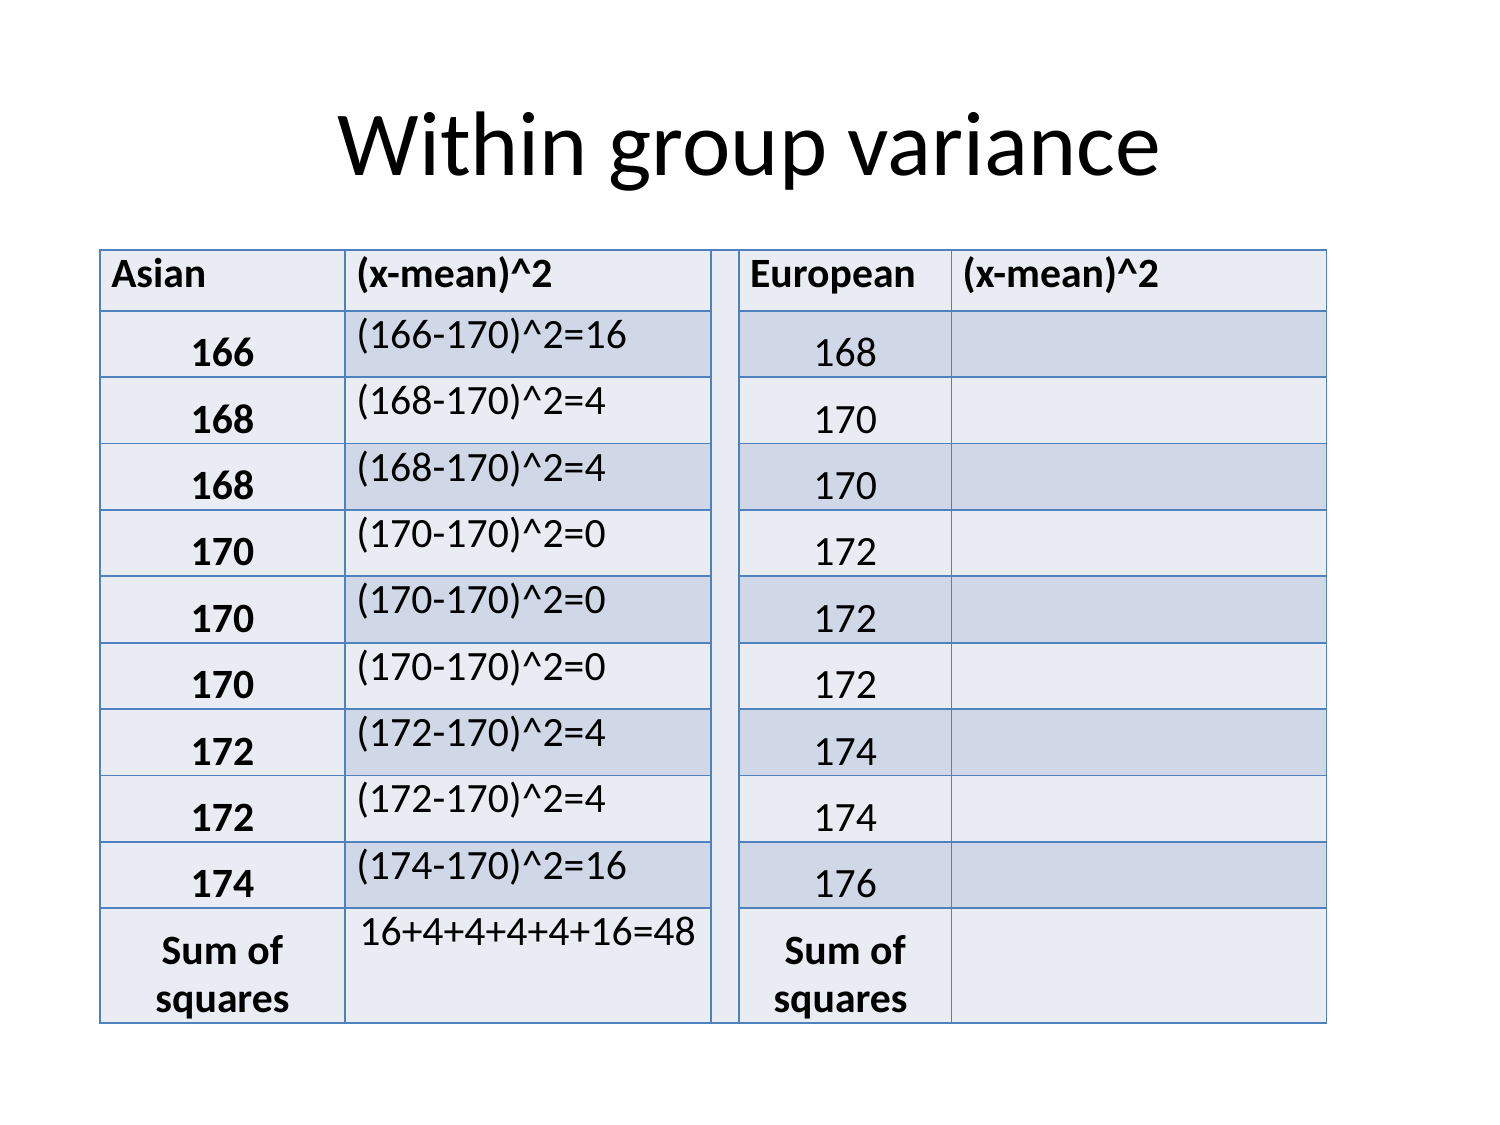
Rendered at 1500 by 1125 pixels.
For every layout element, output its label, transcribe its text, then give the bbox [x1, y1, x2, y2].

table_cell [952, 644, 1326, 708]
table_cell 16+4+4+4+4+16=48 [346, 909, 710, 1022]
table_cell 170 [101, 511, 344, 575]
table_header (x-mean)^2 [952, 251, 1326, 310]
table_cell [952, 710, 1326, 775]
table_cell 170 [740, 444, 951, 509]
table_cell (170-170)^2=0 [346, 511, 710, 575]
table_cell (168-170)^2=4 [346, 378, 710, 443]
table_cell 174 [740, 710, 951, 775]
table_cell (166-170)^2=16 [346, 312, 710, 376]
table_cell 172 [740, 644, 951, 708]
table_cell (168-170)^2=4 [346, 444, 710, 509]
table_header Asian [101, 251, 344, 310]
table_cell [952, 909, 1326, 1022]
table_cell [952, 312, 1326, 376]
table_cell 166 [101, 312, 344, 376]
table_cell 172 [101, 710, 344, 775]
table_cell [952, 511, 1326, 575]
title Within group variance [75, 45, 1425, 233]
table_cell 168 [101, 444, 344, 509]
table_cell 174 [740, 776, 951, 841]
table_cell 172 [101, 776, 344, 841]
table_cell 174 [101, 843, 344, 907]
table_cell [952, 776, 1326, 841]
table_cell [952, 378, 1326, 443]
table_cell 168 [101, 378, 344, 443]
table_cell Sum of squares [740, 909, 951, 1022]
table_cell 176 [740, 843, 951, 907]
table_cell [952, 444, 1326, 509]
table_cell 170 [101, 577, 344, 642]
table_cell [952, 577, 1326, 642]
table_cell (174-170)^2=16 [346, 843, 710, 907]
table_header [712, 251, 738, 1022]
table_cell (170-170)^2=0 [346, 644, 710, 708]
table_header (x-mean)^2 [346, 251, 710, 310]
table_header European [740, 251, 951, 310]
table_cell 170 [740, 378, 951, 443]
table_cell (172-170)^2=4 [346, 710, 710, 775]
table_cell 172 [740, 577, 951, 642]
table_cell Sum of squares [101, 909, 344, 1022]
table_cell [952, 843, 1326, 907]
table_cell 170 [101, 644, 344, 708]
table_cell 172 [740, 511, 951, 575]
table_cell (172-170)^2=4 [346, 776, 710, 841]
table_cell 168 [740, 312, 951, 376]
table_cell (170-170)^2=0 [346, 577, 710, 642]
